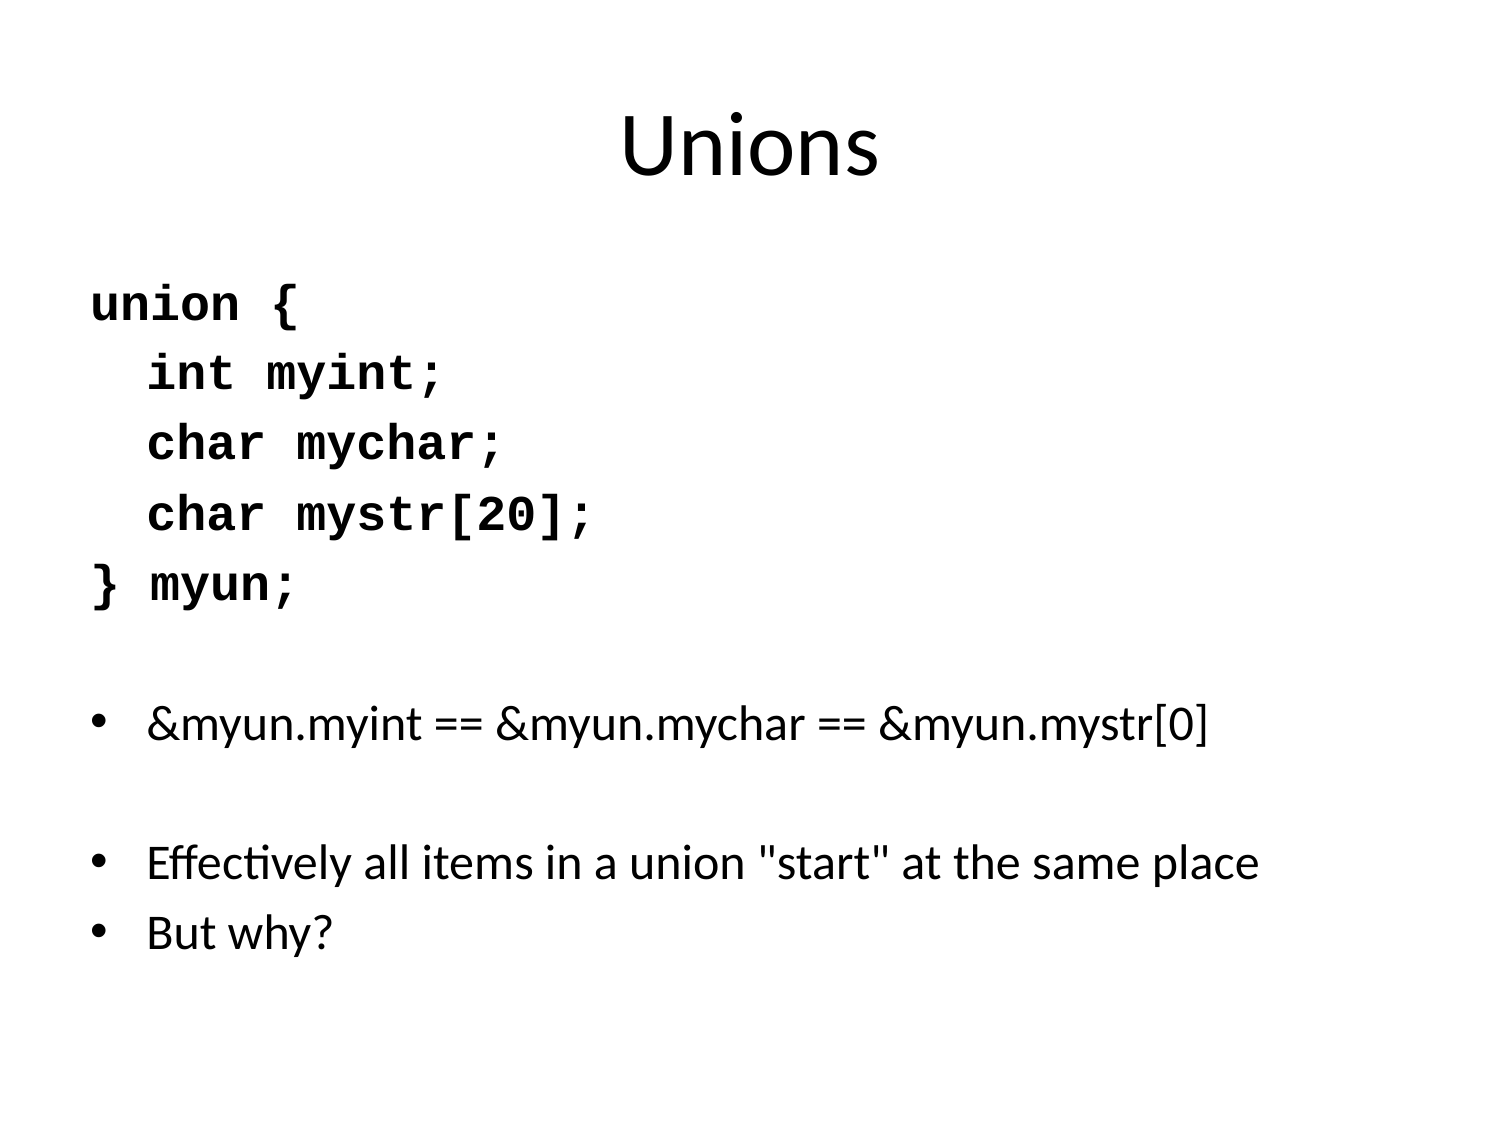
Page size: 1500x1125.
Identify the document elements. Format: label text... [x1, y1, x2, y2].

list union { int myint; char mychar; char mystr[20]; } myun; &myun.myint == &myun.mychar == &myun.mystr[0] Effectively all items in a union "start" at the same place But why? [75, 262, 1425, 1005]
title Unions [75, 45, 1425, 233]
